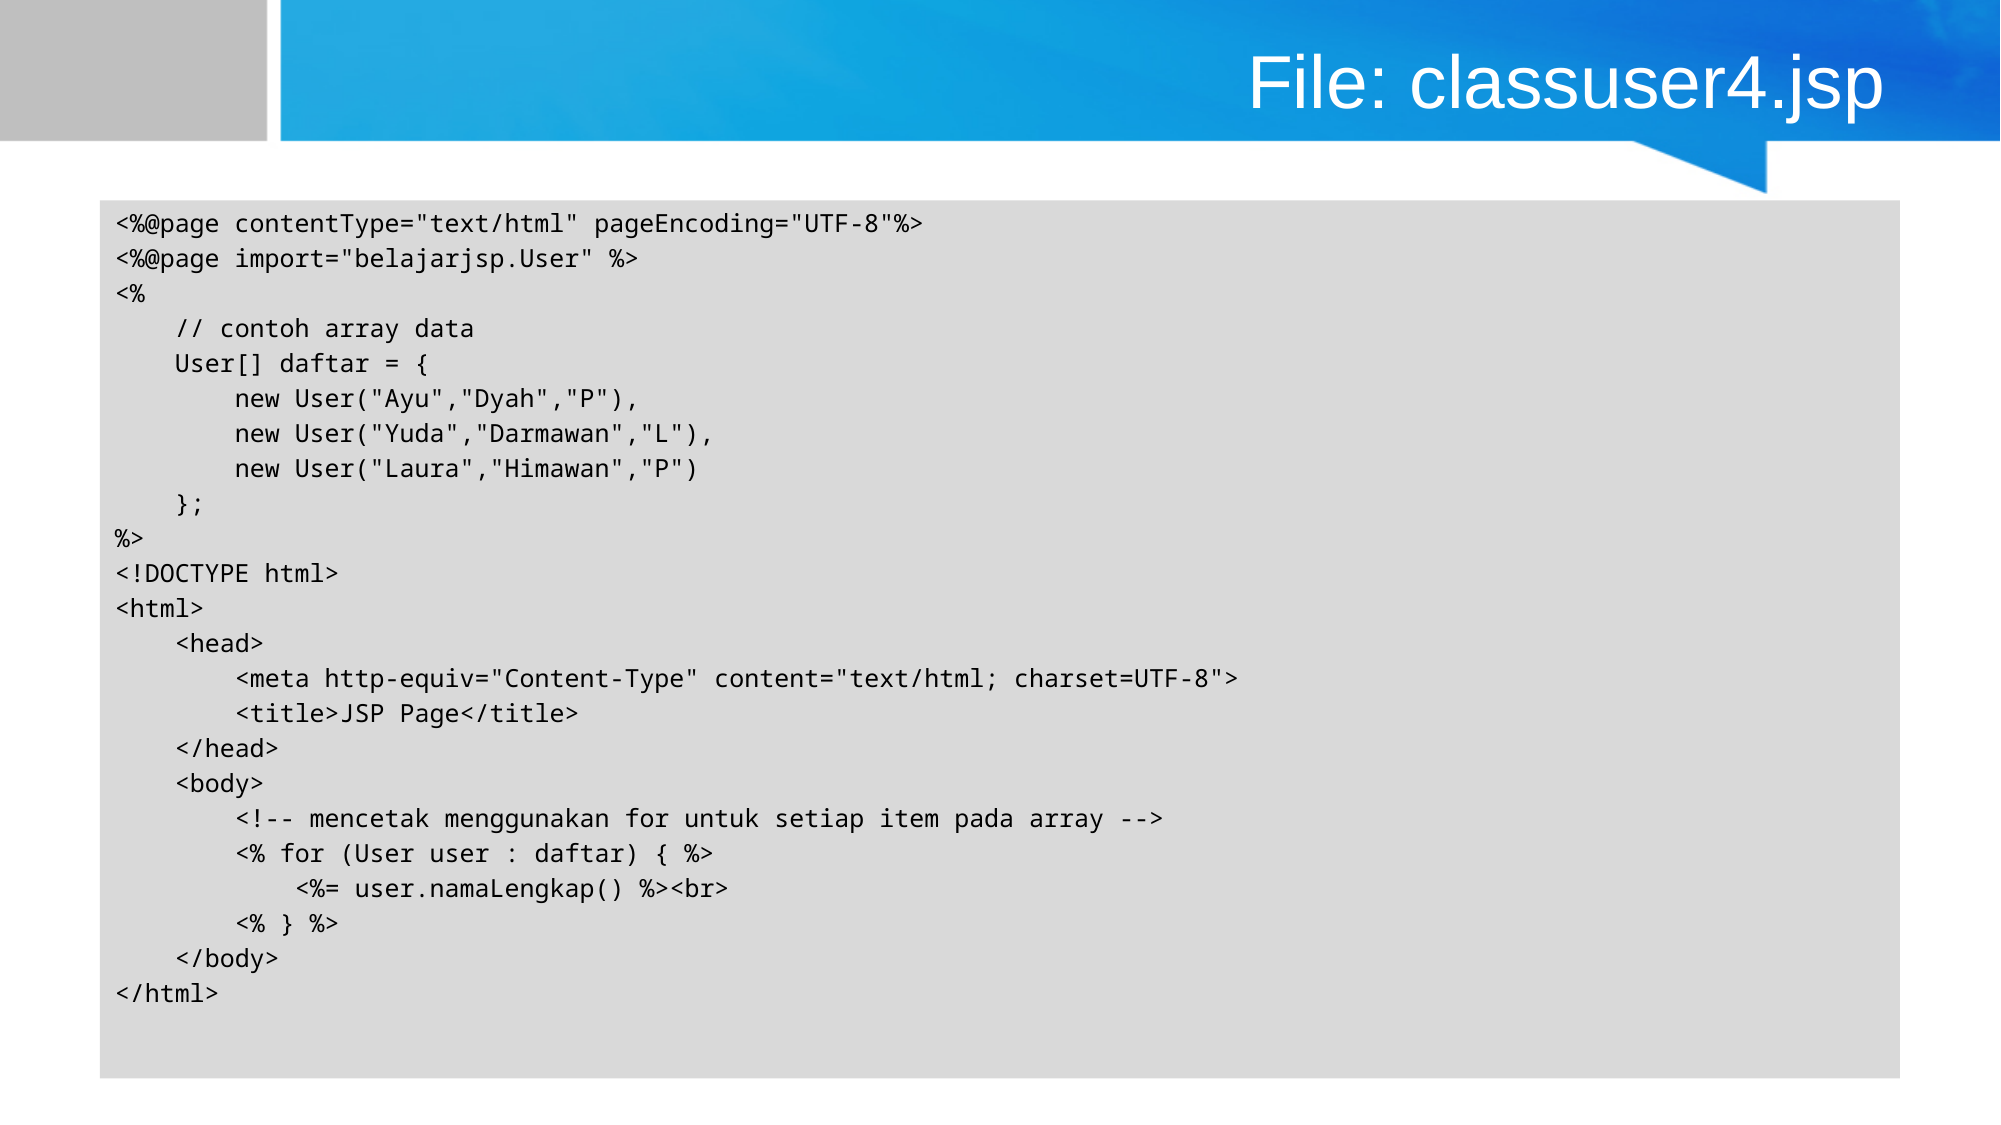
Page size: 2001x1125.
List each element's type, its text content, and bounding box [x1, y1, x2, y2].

picture [0, 0, 2000, 1125]
title File: classuser4.jsp [99, 30, 1901, 127]
list <%@page contentType="text/html" pageEncoding="UTF-8"%> <%@page import="belajarjsp.User" %> <% // contoh array data User[] daftar = { new User("Ayu","Dyah","P"), new User("Yuda","Darmawan","L"), new User("Laura","Himawan","P") }; %> <!DOCTYPE html> <html> <head> <meta http-equiv="Content-Type" content="text/html; charset=UTF-8"> <title>JSP Page</title> </head> <body> <!-- mencetak menggunakan for untuk setiap item pada array --> <% for (User user : daftar) { %> <%= user.namaLengkap() %><br> <% } %> </body> </html> [99, 200, 1901, 1079]
